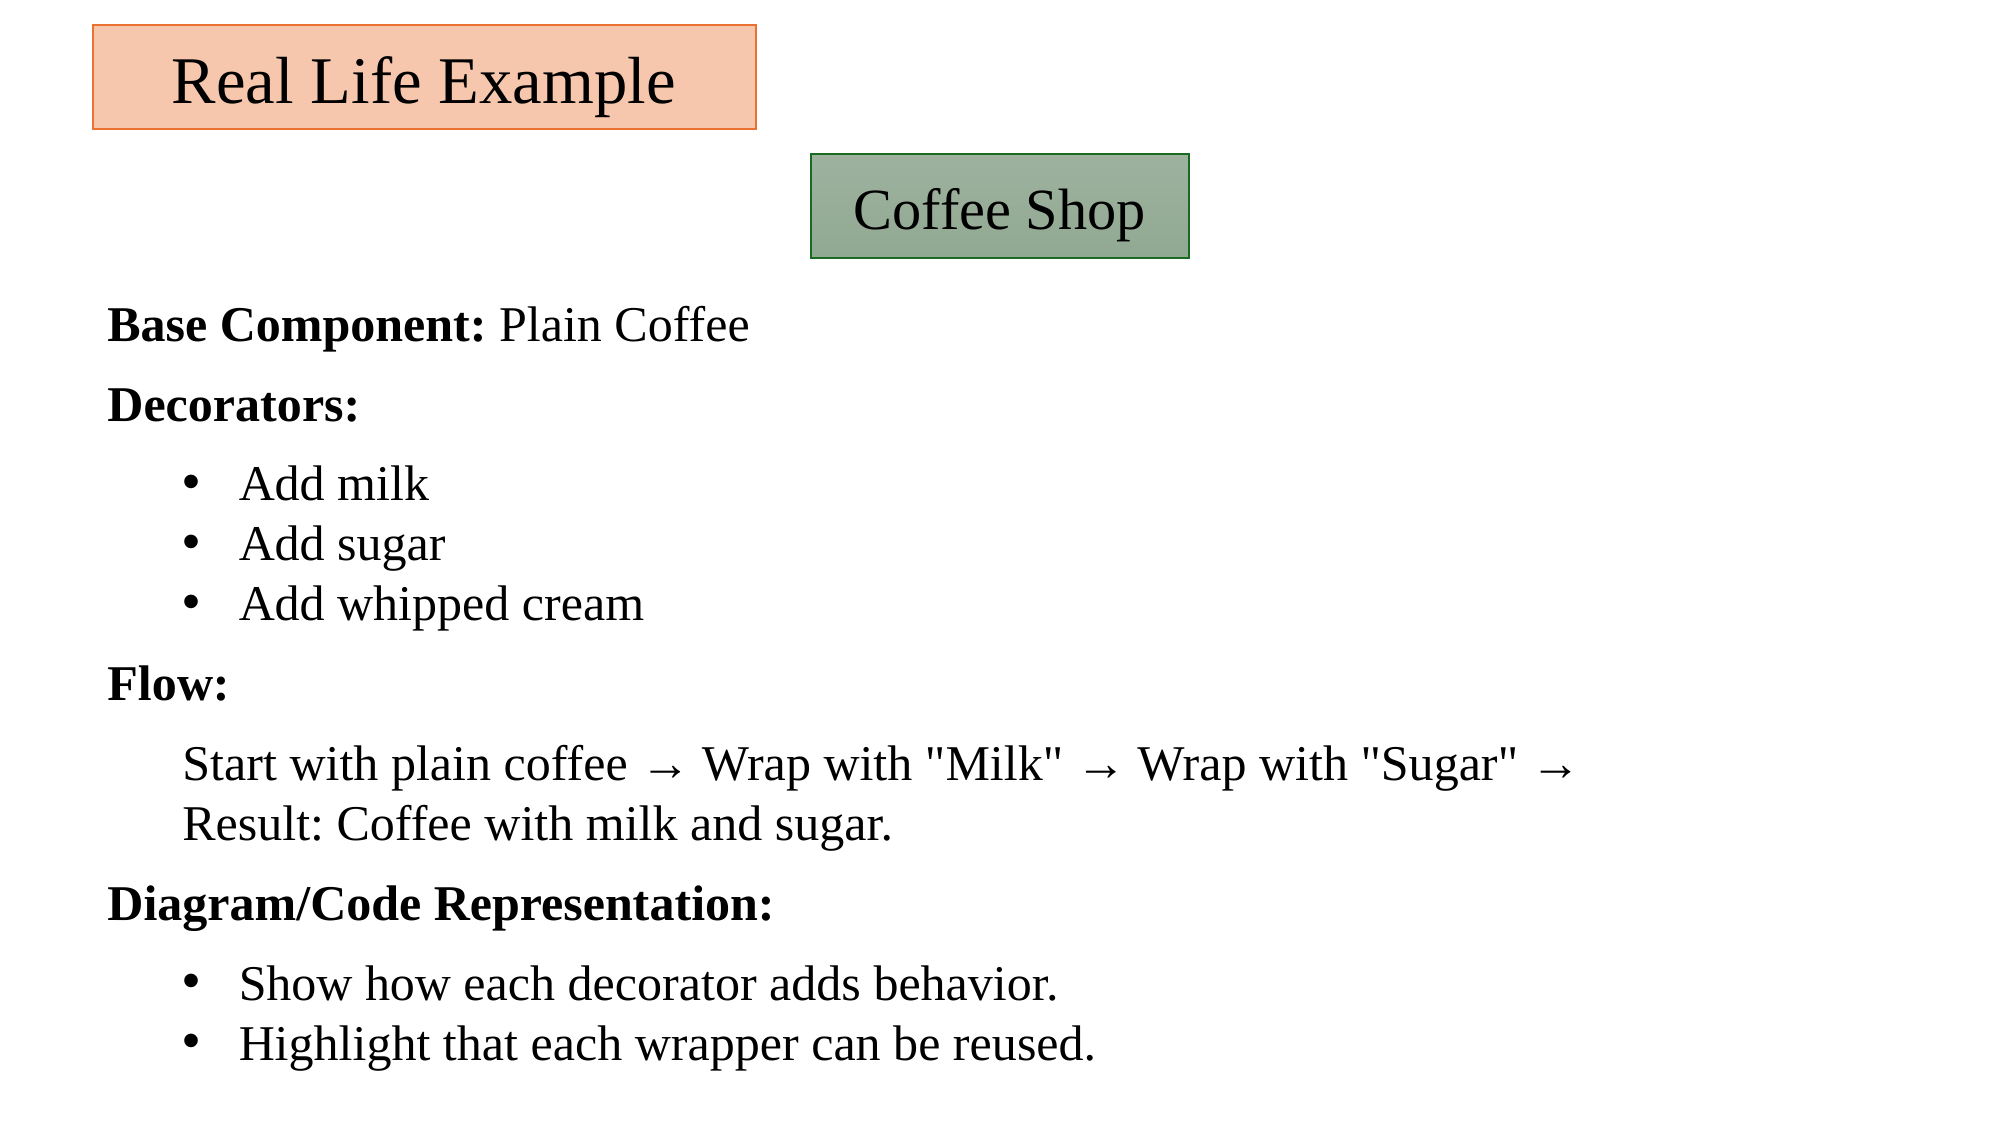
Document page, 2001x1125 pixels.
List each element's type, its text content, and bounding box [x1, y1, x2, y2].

text_box Coffee Shop [810, 153, 1190, 259]
text_box Real Life Example [92, 24, 757, 130]
text_box Base Component: Plain Coffee Decorators: Add milk Add sugar Add whipped cream Flow: Start with plain coffee → Wrap with "Milk" → Wrap with "Sugar" → Result: Coffee with milk and sugar. Diagram/Code Representation: Show how each decorator adds behavior. Highlight that each wrapper can be reused. [91, 282, 1657, 1125]
